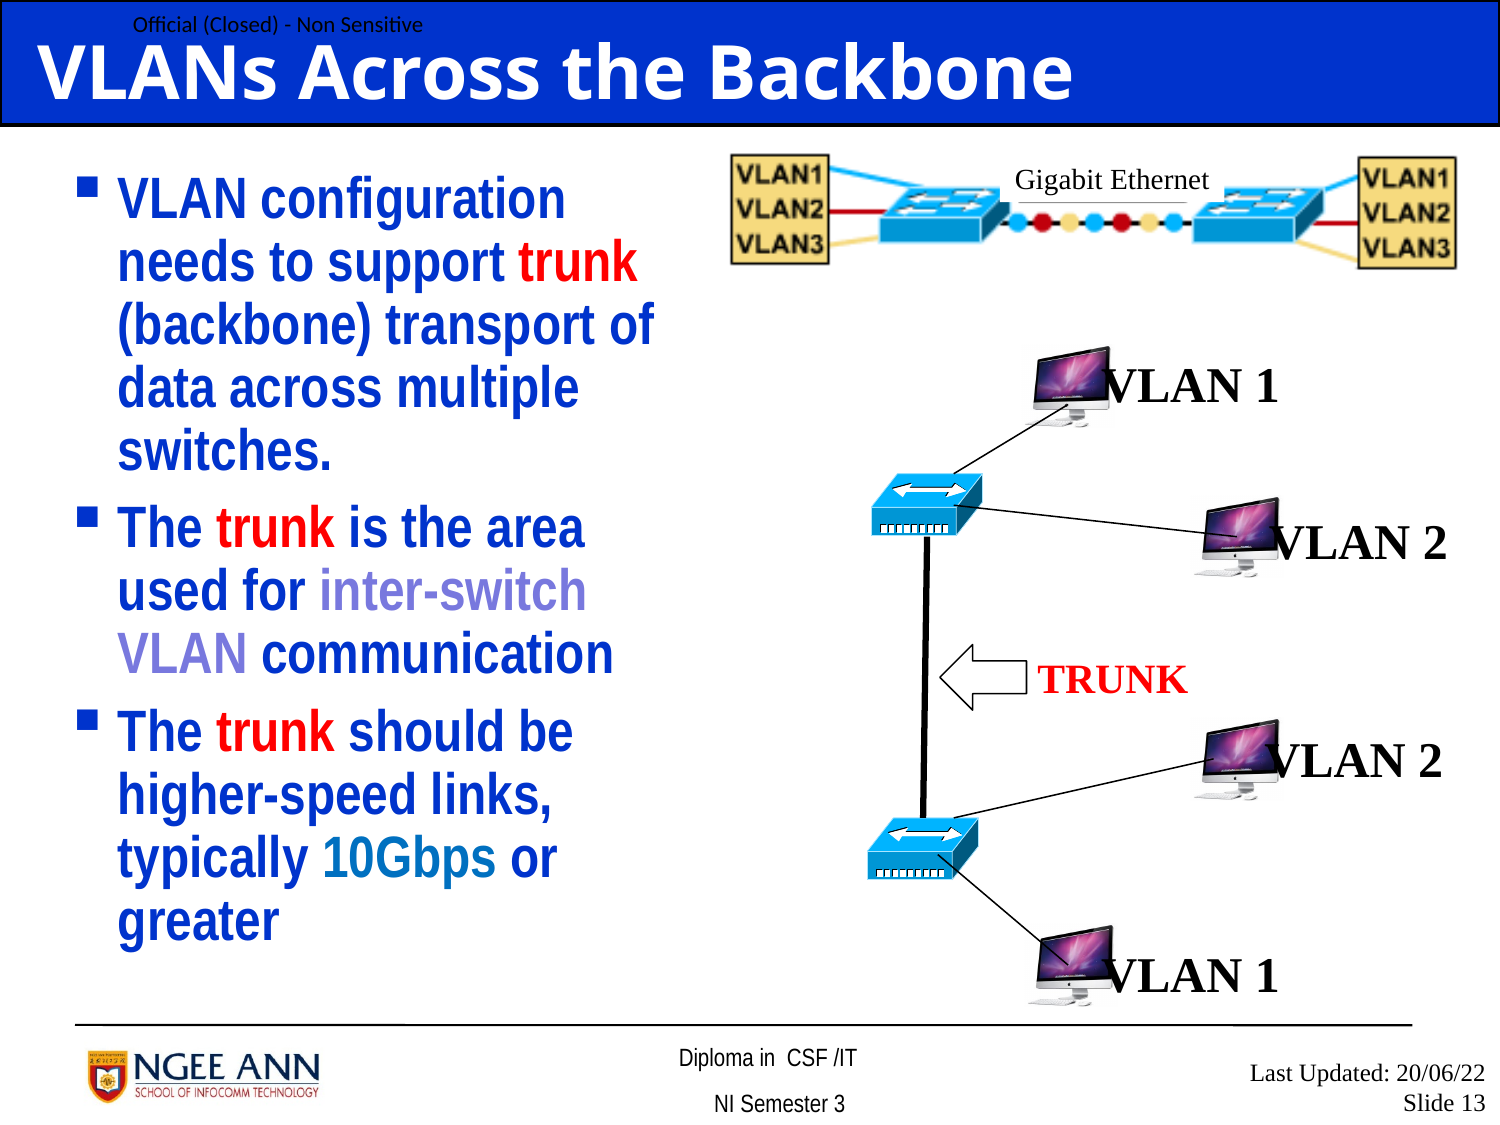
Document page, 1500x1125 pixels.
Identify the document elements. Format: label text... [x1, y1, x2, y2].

picture [895, 484, 964, 496]
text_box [922, 536, 928, 819]
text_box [939, 644, 1205, 711]
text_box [953, 504, 1237, 537]
text_box VLAN 2 [1287, 720, 1458, 795]
text_box VLAN 1 [1121, 934, 1295, 1010]
picture [866, 817, 937, 882]
picture [973, 819, 980, 854]
text_box VLAN 2 [1288, 501, 1463, 577]
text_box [953, 758, 1214, 819]
picture [1190, 717, 1284, 801]
picture [1190, 494, 1284, 579]
picture [685, 127, 1492, 537]
picture [891, 829, 960, 840]
list VLAN configuration needs to support trunk (backbone) transport of data across multiple switches. The trunk is the area used for inter-switch VLAN communication The trunk should be higher-speed links, typically 10Gbps or greater [37, 160, 711, 967]
picture [62, 1028, 344, 1125]
picture [1024, 923, 1118, 1007]
title VLANs Across the Backbone [22, 12, 1498, 125]
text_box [937, 854, 1069, 966]
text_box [953, 404, 1069, 475]
